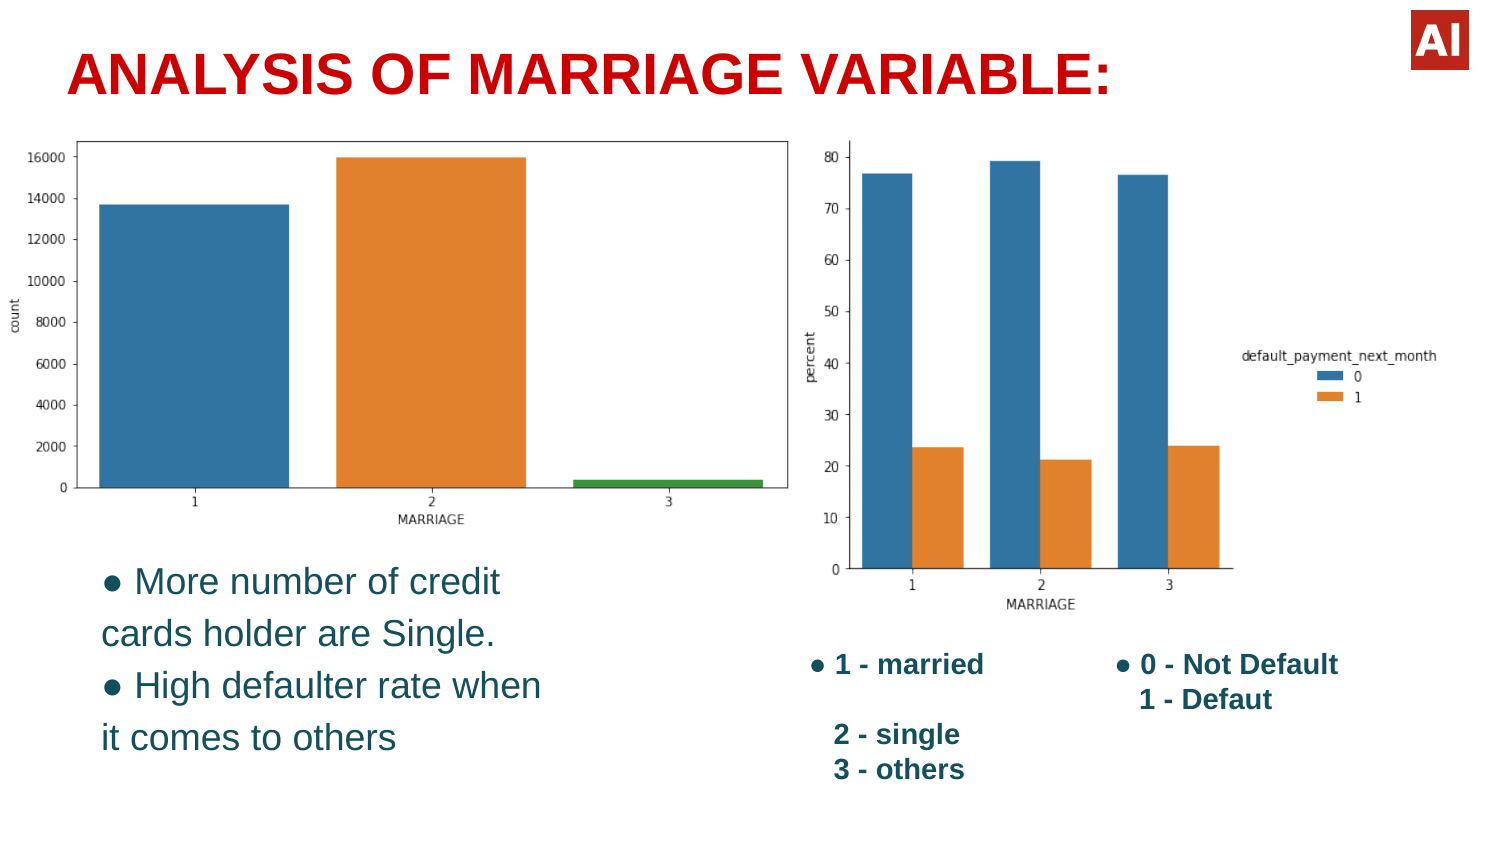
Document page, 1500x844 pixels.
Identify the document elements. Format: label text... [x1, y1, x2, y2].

list ● More number of credit cards holder are Single. ● High defaulter rate when it comes to others [67, 544, 584, 823]
text_box ● 1 - married 2 - single 3 - others [794, 638, 1003, 793]
text_box ● 0 - Not Default 1 - Defaut [1099, 638, 1387, 758]
picture [1411, 10, 1469, 70]
picture [0, 131, 1450, 622]
title ANALYSIS OF MARRIAGE VARIABLE: [51, 21, 1449, 116]
